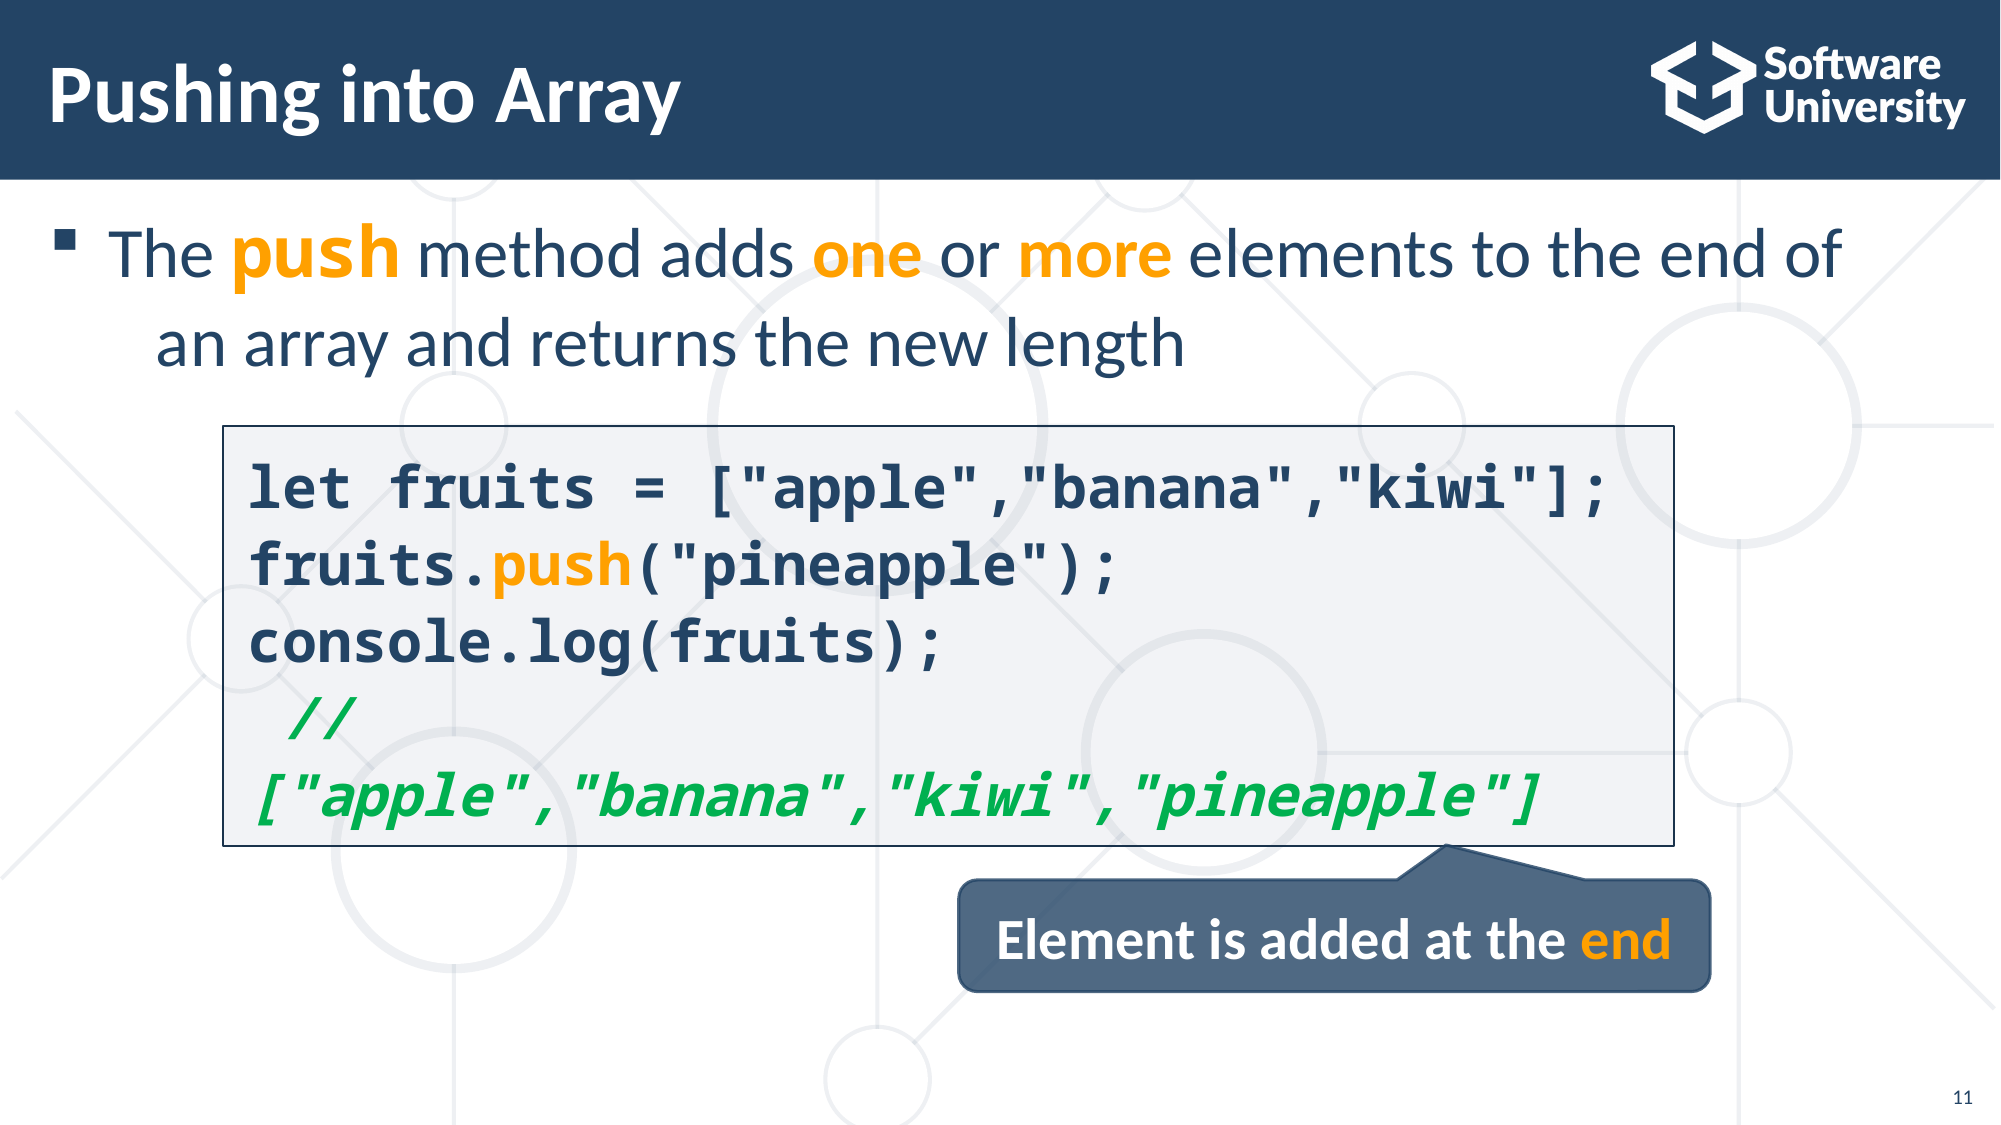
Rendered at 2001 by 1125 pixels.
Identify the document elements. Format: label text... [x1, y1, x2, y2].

picture [1651, 41, 1966, 134]
text_box Element is added at the end [956, 842, 1713, 994]
list The push method adds one or more elements to the end of an array and returns the new length [31, 196, 1970, 1104]
title Pushing into Array [31, 16, 1625, 162]
slide_number 11 [1927, 1067, 1989, 1117]
text_box let fruits = ["apple","banana","kiwi"]; fruits.push("pineapple"); console.log(fruits); // ["apple","banana","kiwi","pineapple"] [223, 425, 1674, 846]
